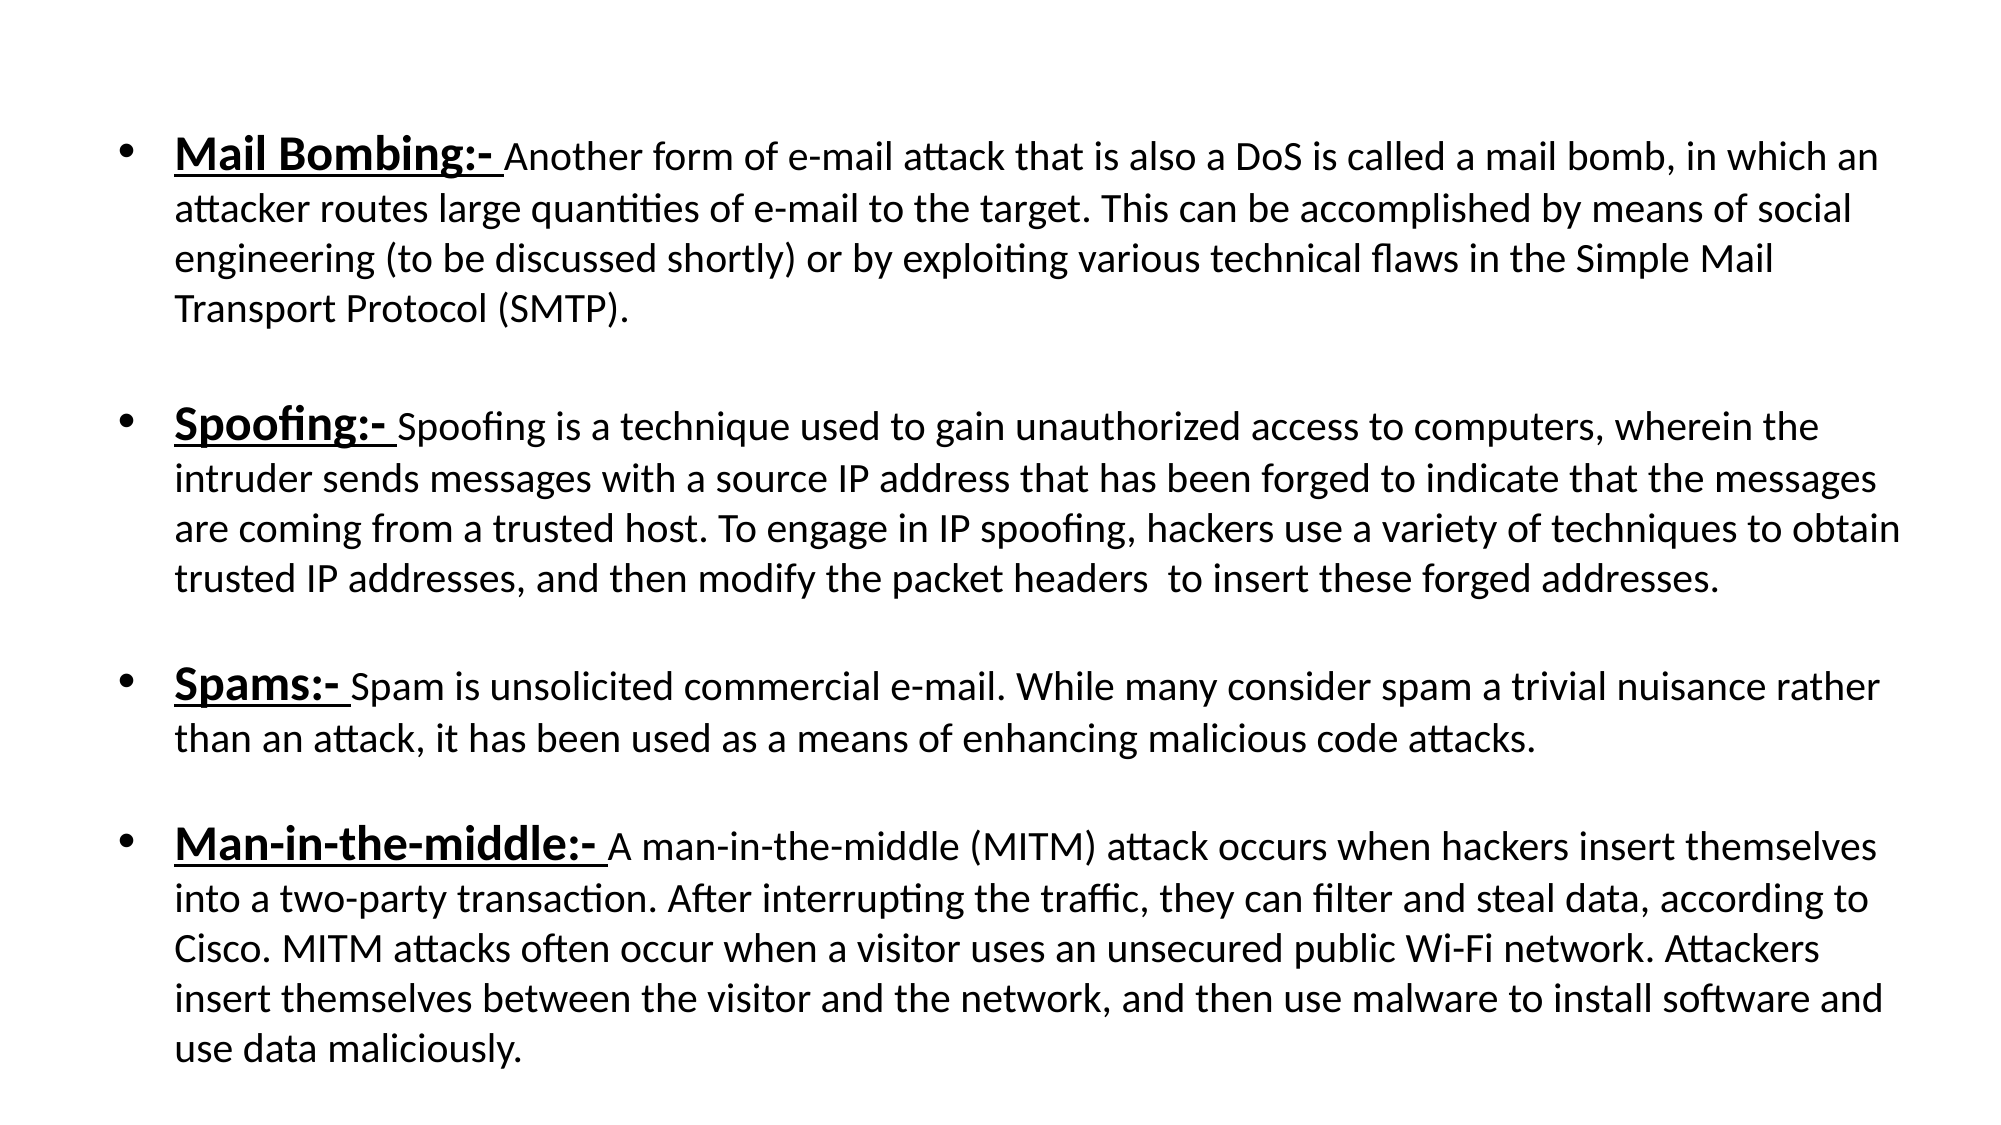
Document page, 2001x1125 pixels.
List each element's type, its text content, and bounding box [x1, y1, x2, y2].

text_box Mail Bombing:- Another form of e-mail attack that is also a DoS is called a mail bomb, in which an attacker routes large quantities of e-mail to the target. This can be accomplished by means of social engineering (to be discussed shortly) or by exploiting various technical flaws in the Simple Mail Transport Protocol (SMTP). Spoofing:- Spoofing is a technique used to gain unauthorized access to computers, wherein the intruder sends messages with a source IP address that has been forged to indicate that the messages are coming from a trusted host. To engage in IP spoofing, hackers use a variety of techniques to obtain trusted IP addresses, and then modify the packet headers to insert these forged addresses. Spams:- Spam is unsolicited commercial e-mail. While many consider spam a trivial nuisance rather than an attack, it has been used as a means of enhancing malicious code attacks. Man-in-the-middle:- A man-in-the-middle (MITM) attack occurs when hackers insert themselves into a two-party transaction. After interrupting the traffic, they can filter and steal data, according to Cisco. MITM attacks often occur when a visitor uses an unsecured public Wi-Fi network. Attackers insert themselves between the visitor and the network, and then use malware to install software and use data maliciously. [103, 113, 1933, 1079]
